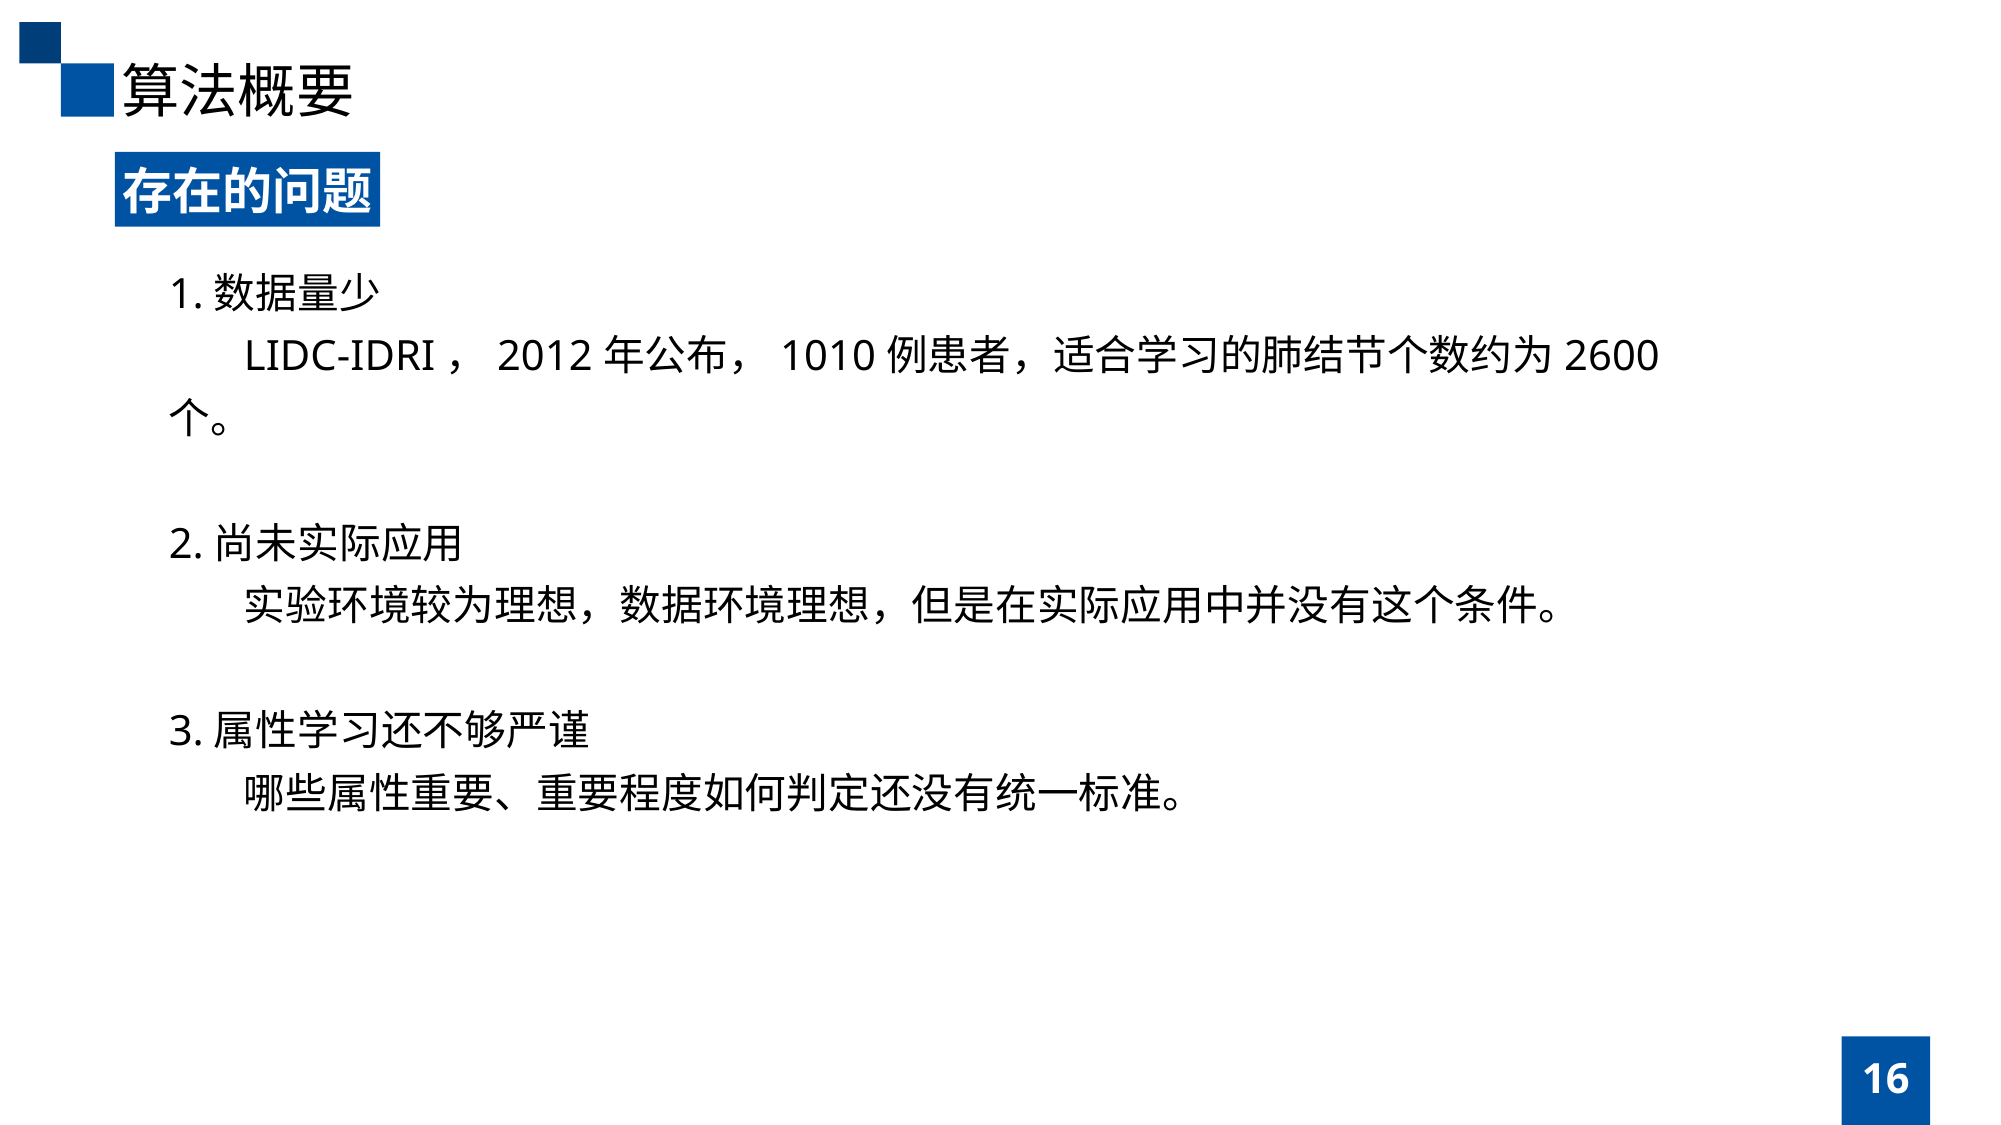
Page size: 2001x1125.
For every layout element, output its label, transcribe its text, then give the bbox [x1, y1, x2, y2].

text_box 算法概要 [114, 47, 1398, 132]
text_box 1.数据量少 LIDC-IDRI，2012年公布，1010例患者，适合学习的肺结节个数约为2600个。 2.尚未实际应用 实验环境较为理想，数据环境理想，但是在实际应用中并没有这个条件。 3.属性学习还不够严谨 哪些属性重要、重要程度如何判定还没有统一标准。 [161, 246, 1705, 887]
text_box 存在的问题 [114, 151, 381, 227]
slide_number 16 [1853, 1047, 1919, 1115]
